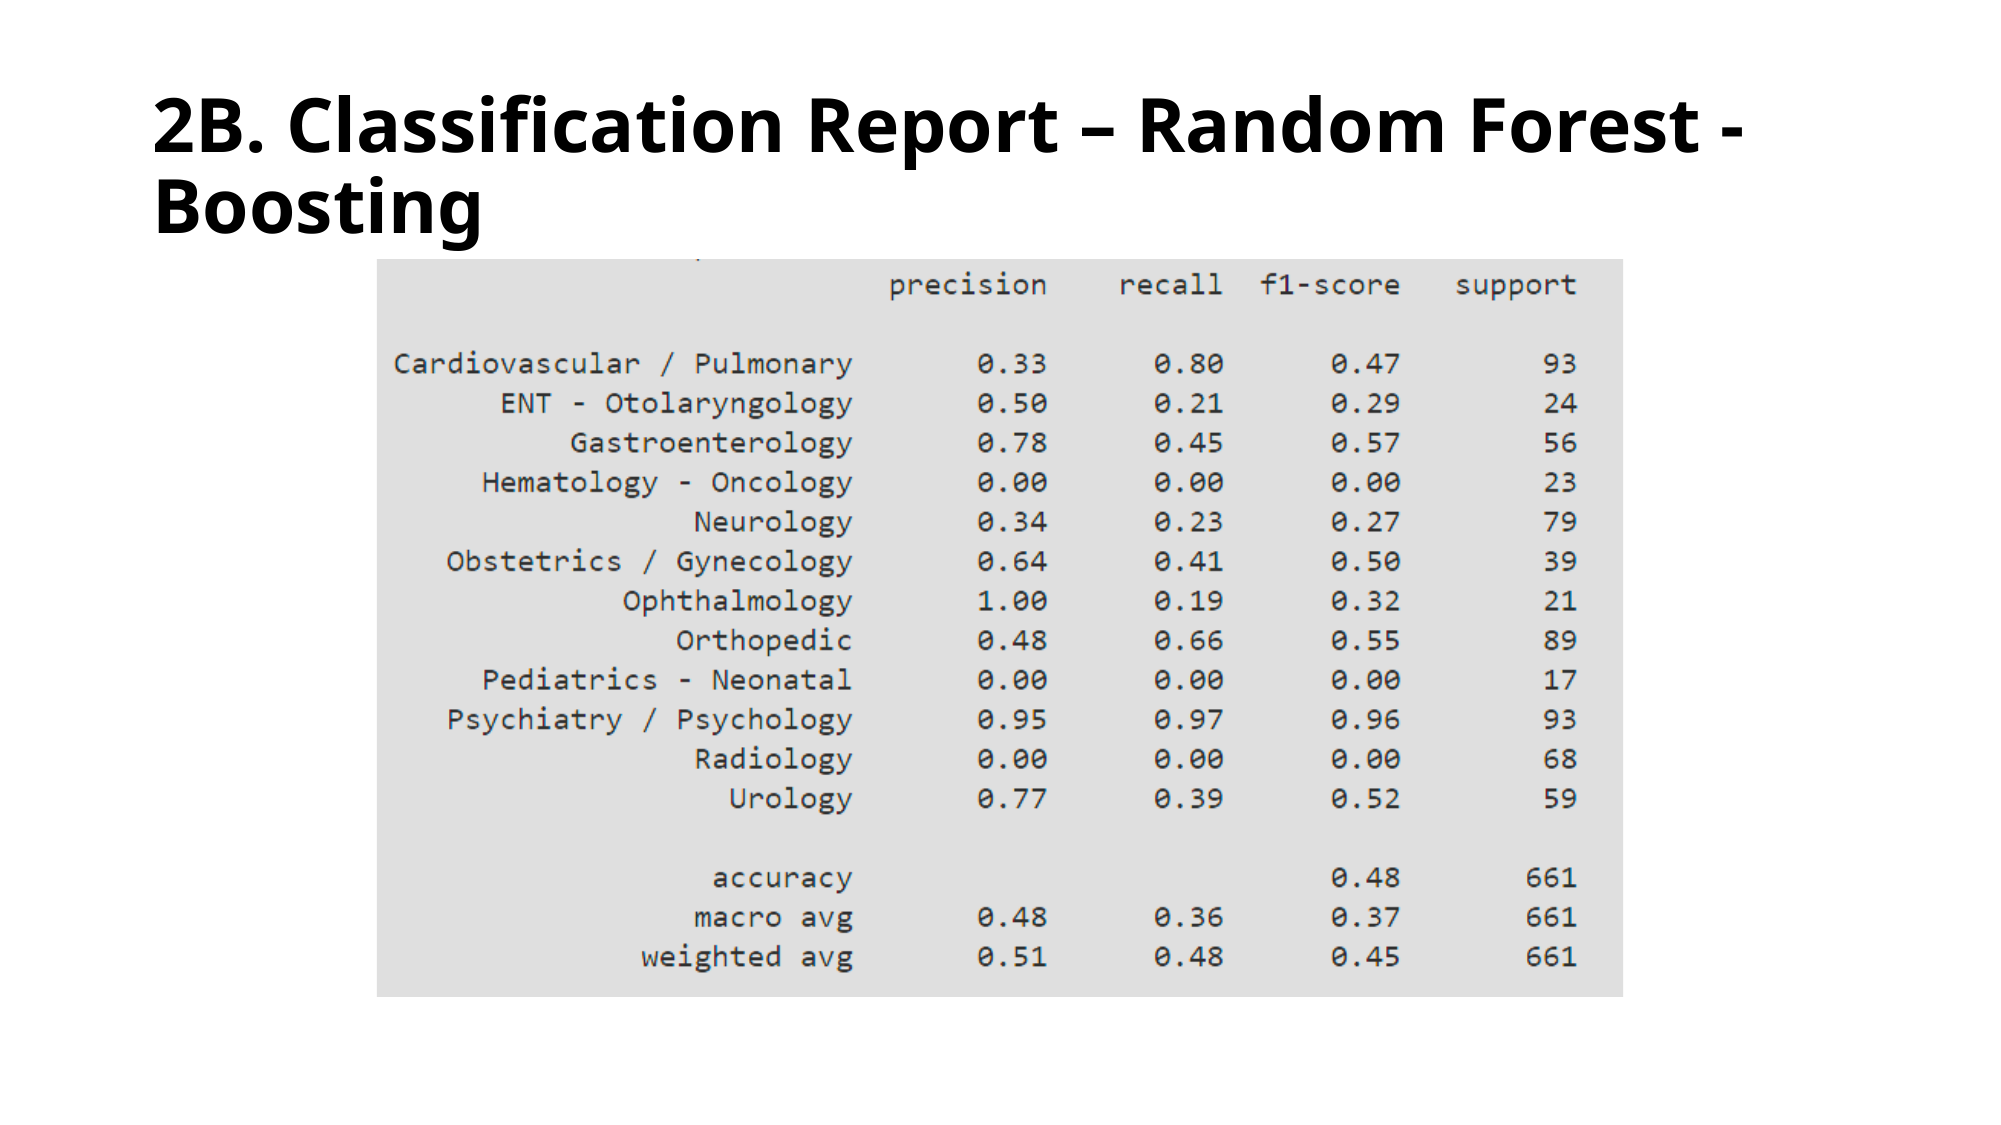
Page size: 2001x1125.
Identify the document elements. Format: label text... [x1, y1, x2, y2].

title 2B. Classification Report – Random Forest - Boosting [137, 59, 1863, 278]
picture [376, 259, 1624, 997]
